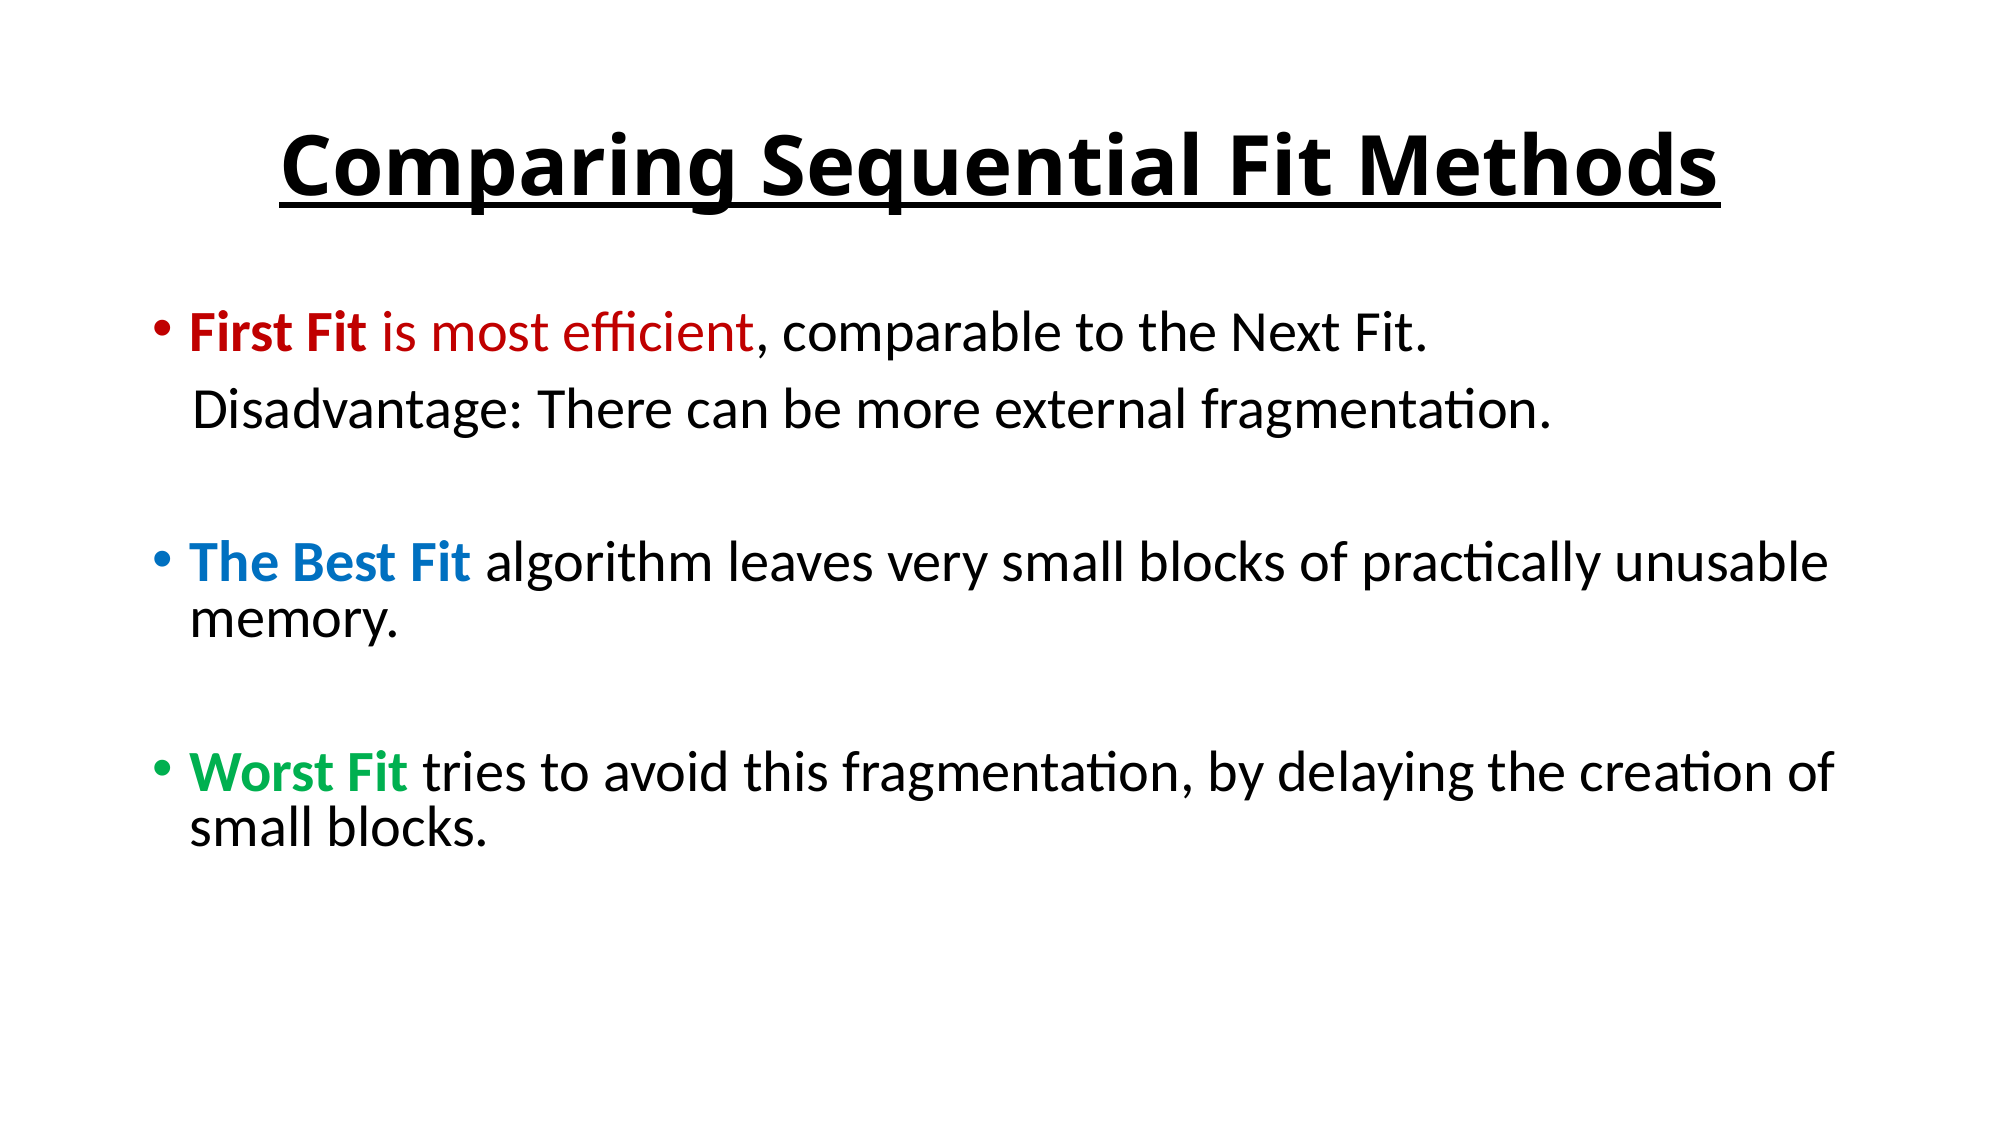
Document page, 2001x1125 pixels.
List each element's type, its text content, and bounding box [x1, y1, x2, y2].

title Comparing Sequential Fit Methods [0, 59, 2000, 278]
list First Fit is most efficient, comparable to the Next Fit. Disadvantage: There can be more external fragmentation. The Best Fit algorithm leaves very small blocks of practically unusable memory. Worst Fit tries to avoid this fragmentation, by delaying the creation of small blocks. [137, 299, 1960, 1014]
